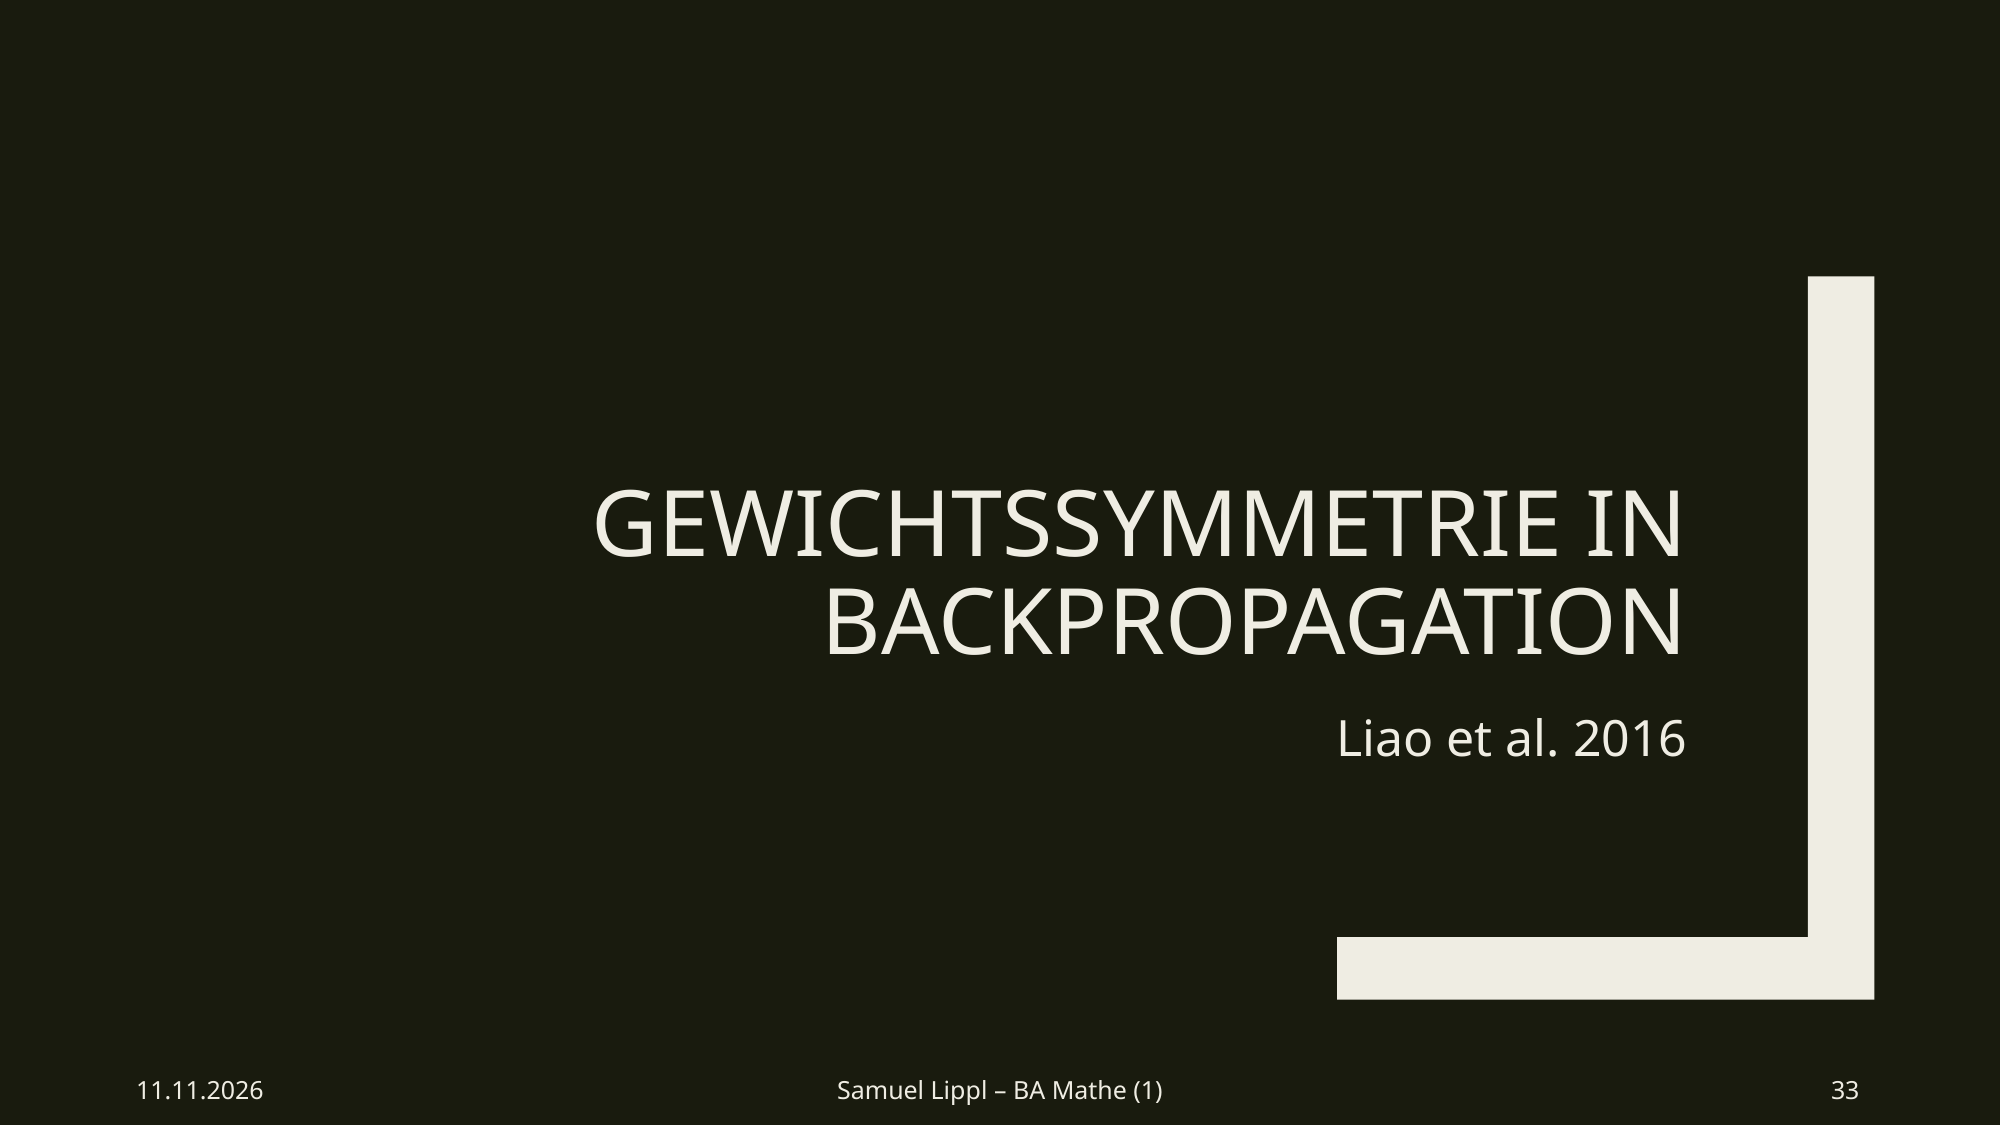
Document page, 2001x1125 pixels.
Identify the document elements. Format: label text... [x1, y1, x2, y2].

footer Samuel Lippl – BA Mathe (1) [423, 1058, 1577, 1125]
title Gewichtssymmetrie in Backpropagation [125, 213, 1703, 682]
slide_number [121, 1058, 388, 1125]
list Liao et al. 2016 [125, 691, 1703, 880]
slide_number 33 [1612, 1058, 1875, 1125]
